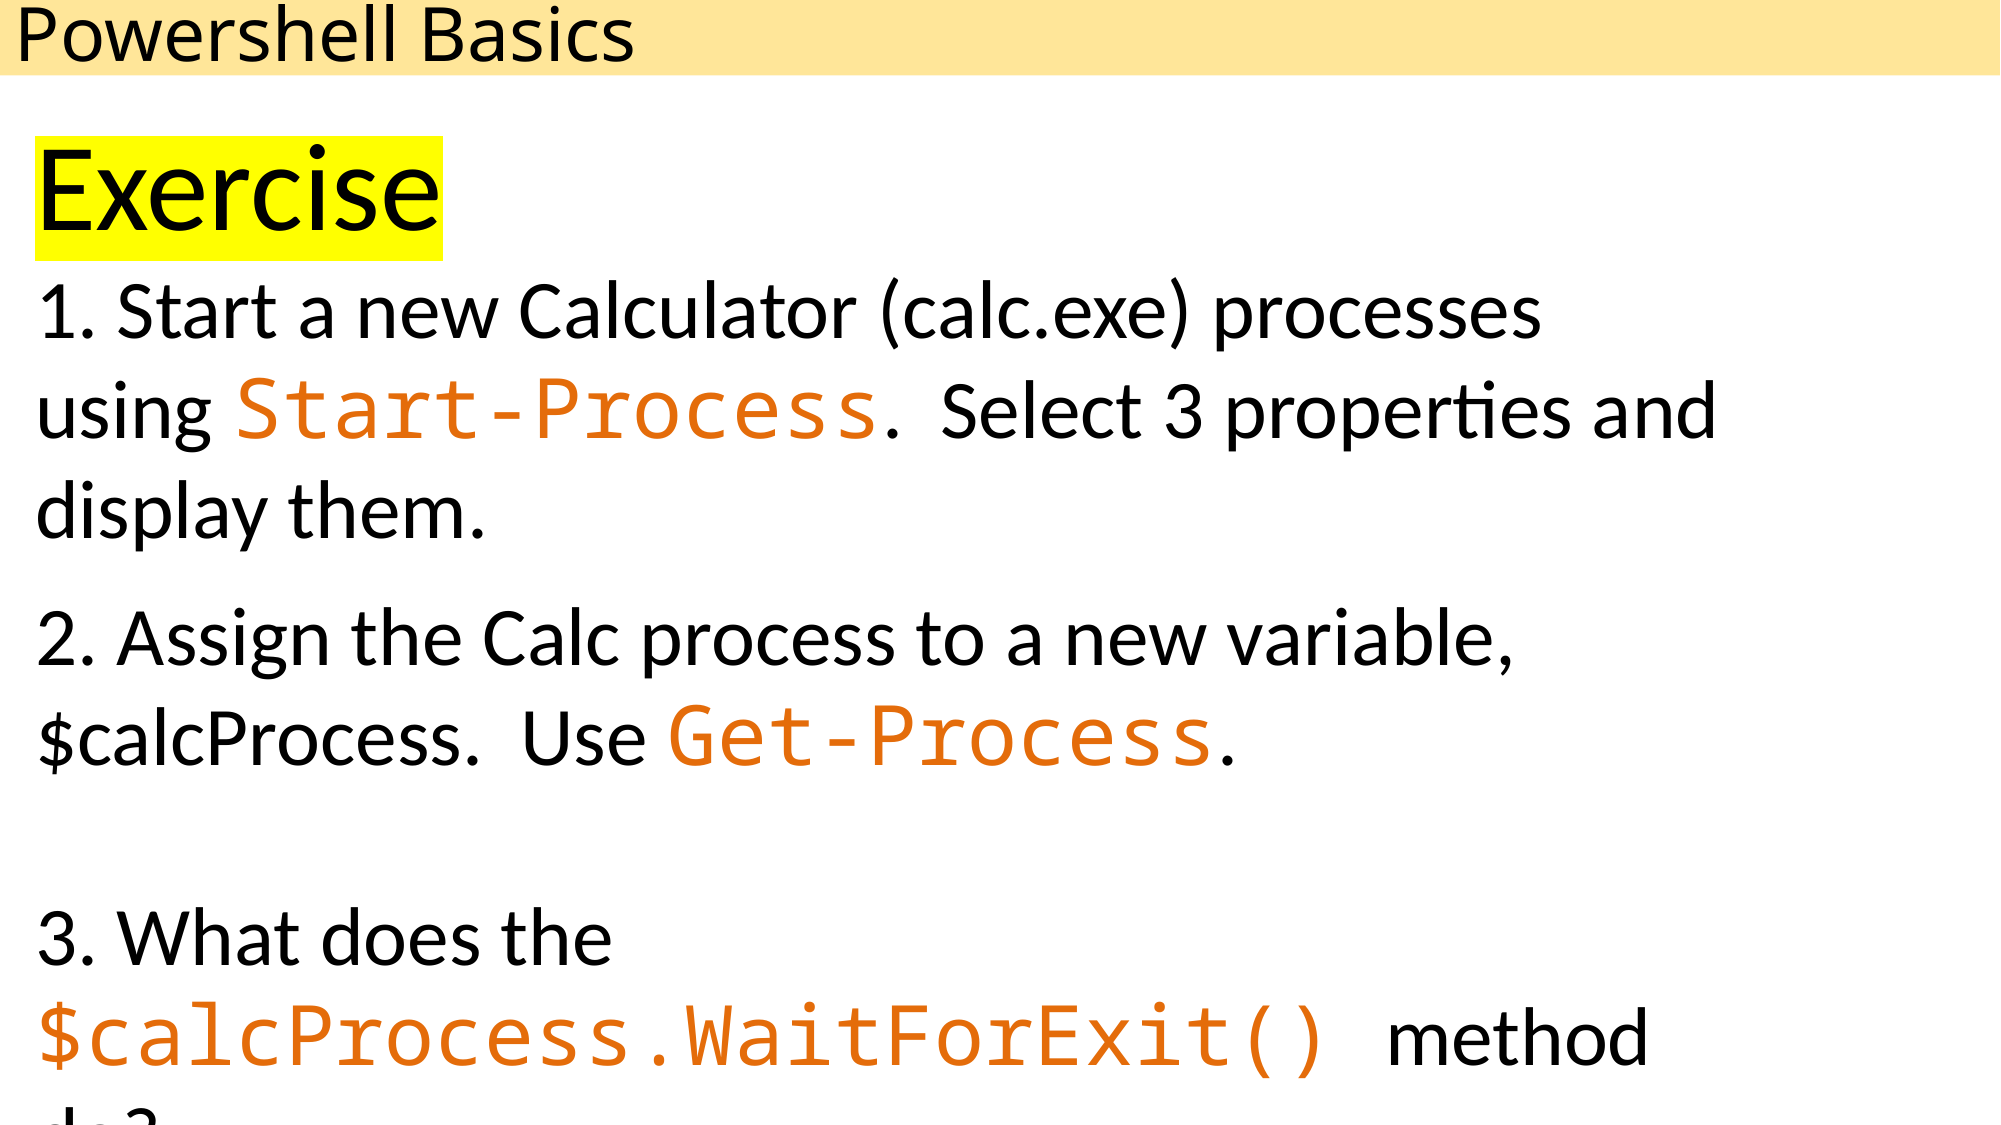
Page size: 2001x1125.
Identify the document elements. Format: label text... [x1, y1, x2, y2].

text_box Exercise 1. Start a new Calculator (calc.exe) processes using Start-Process. Select 3 properties and display them. 2. Assign the Calc process to a new variable, $calcProcess. Use Get-Process. 3. What does the $calcProcess.WaitForExit() method do? [20, 97, 1746, 812]
text_box Powershell Basics [0, 0, 2000, 76]
